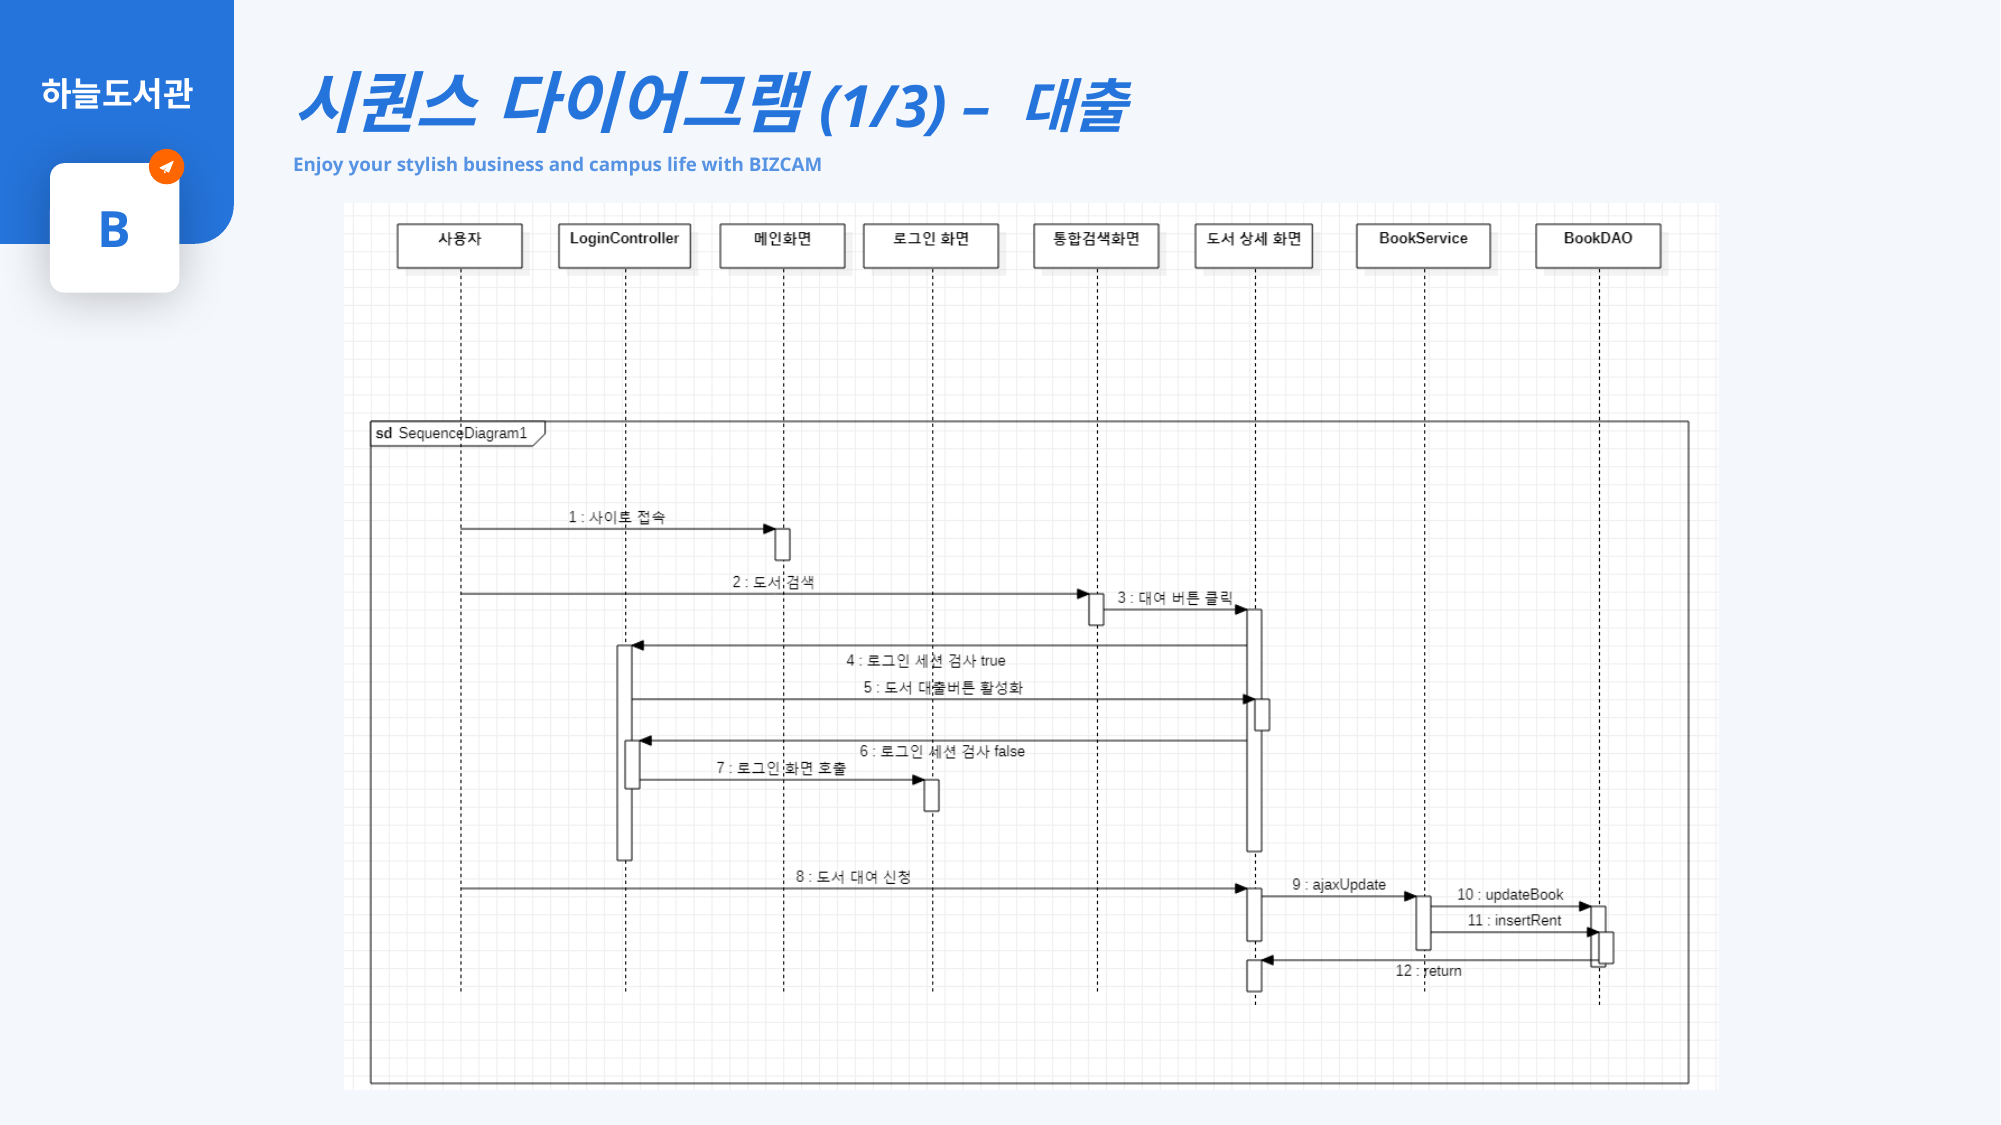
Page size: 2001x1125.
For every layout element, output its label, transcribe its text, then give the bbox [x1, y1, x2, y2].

text_box B [48, 162, 181, 294]
text_box [159, 160, 174, 174]
text_box 하늘도서관 [26, 66, 209, 121]
text_box [147, 147, 186, 186]
text_box 시퀀스 다이어그램(1/3) – 대출 Enjoy your stylish business and campus life with BIZCAM [278, 13, 1469, 183]
picture [343, 203, 1719, 1090]
text_box [0, 0, 235, 245]
